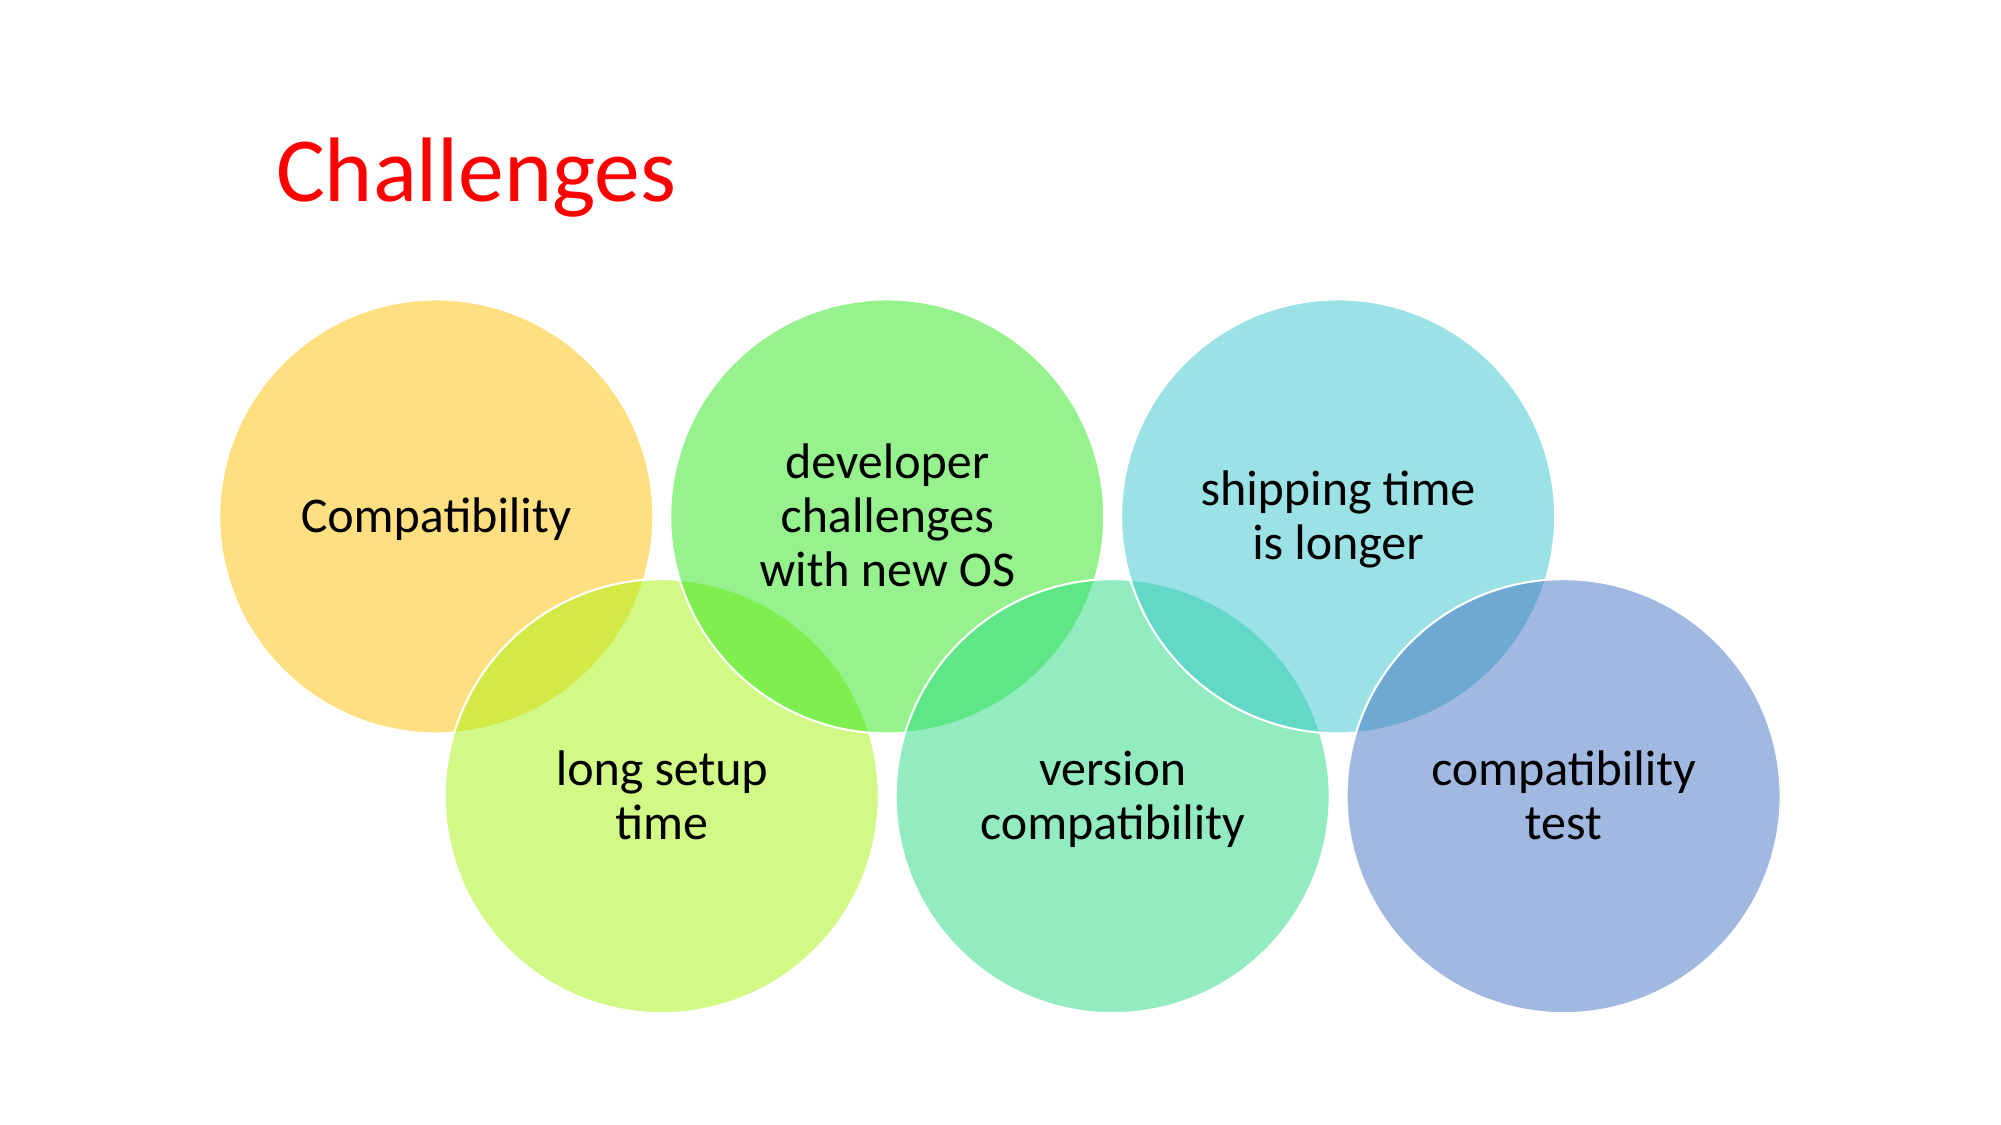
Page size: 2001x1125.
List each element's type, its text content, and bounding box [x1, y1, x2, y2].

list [137, 299, 1863, 1014]
text_box Challenges [261, 101, 846, 227]
